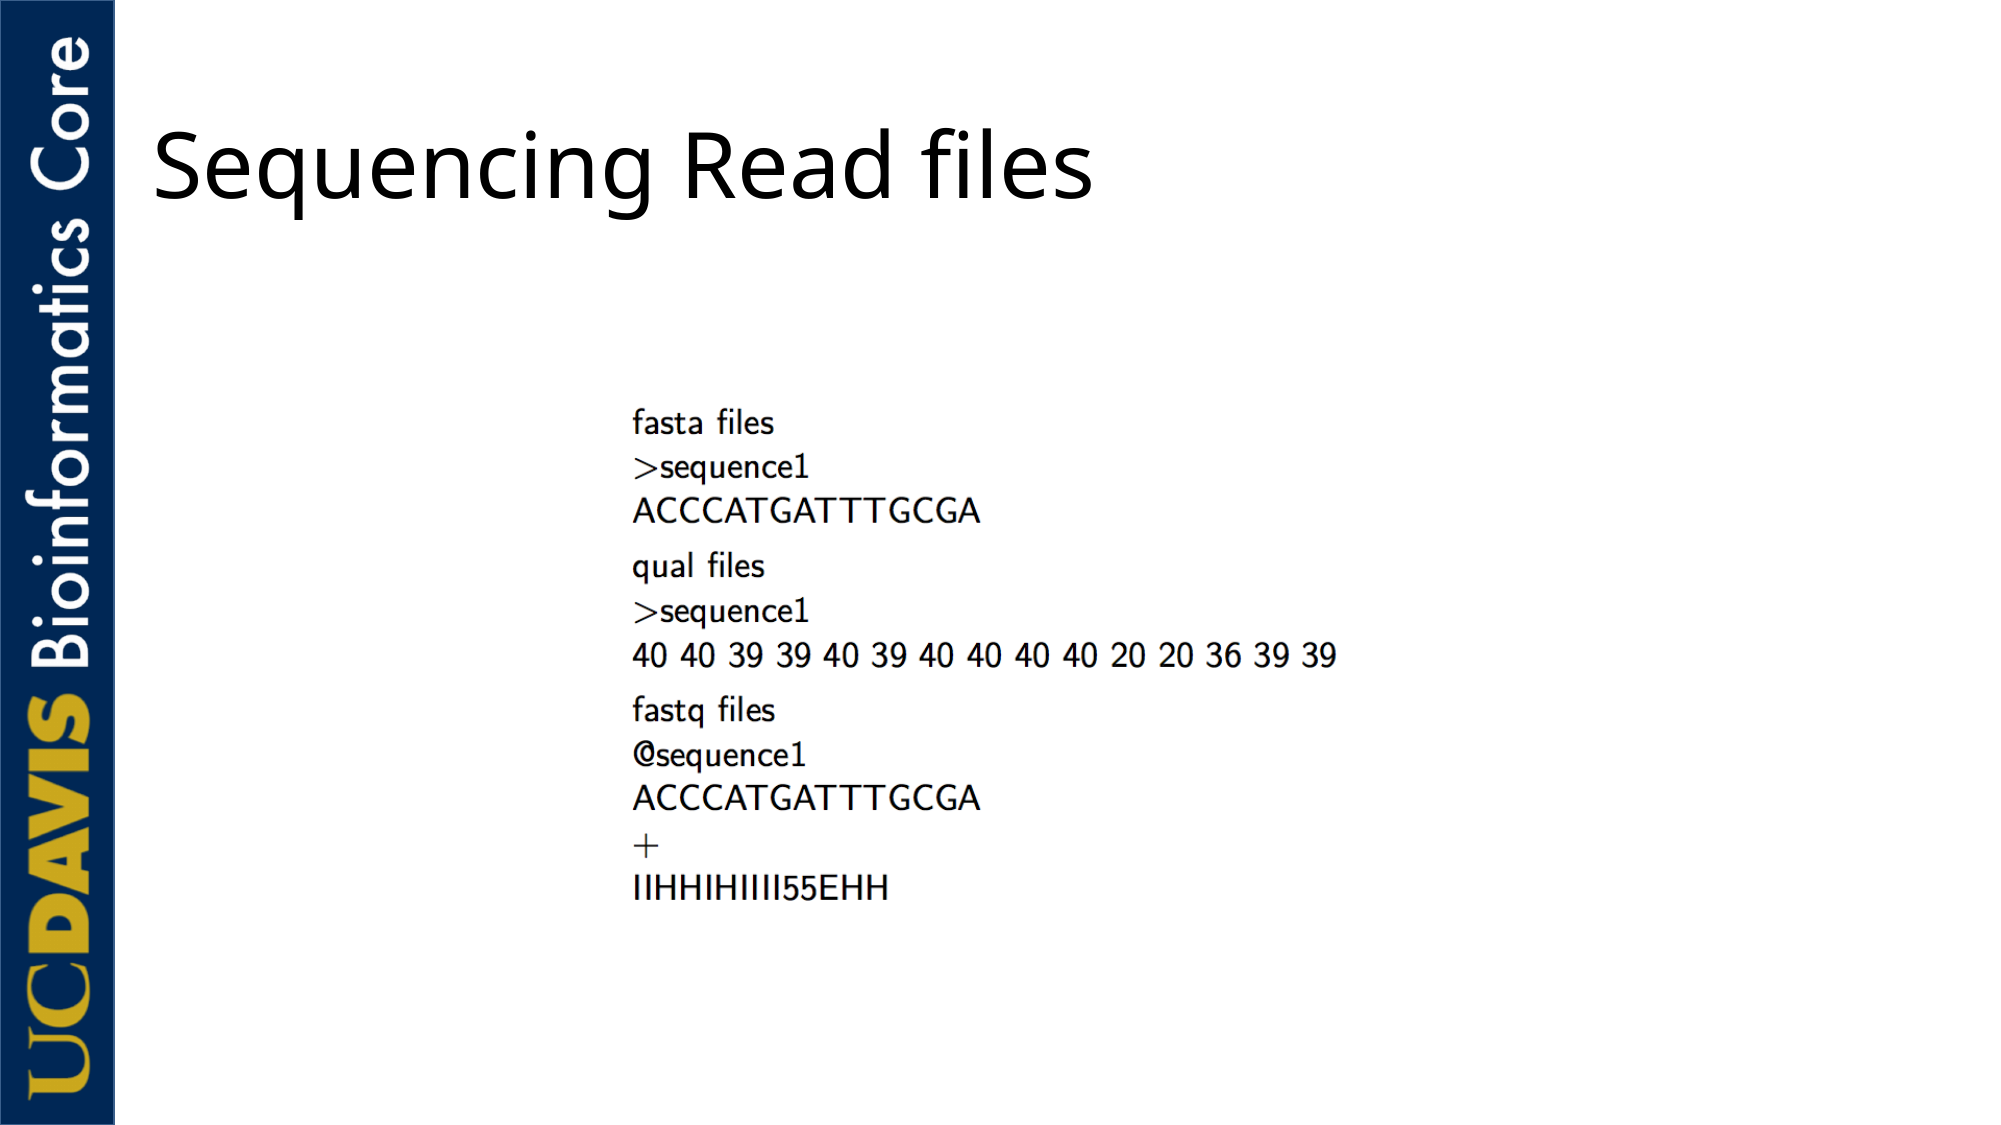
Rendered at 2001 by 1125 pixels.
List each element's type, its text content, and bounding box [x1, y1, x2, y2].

picture [8, 0, 112, 1121]
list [630, 387, 1370, 926]
title Sequencing Read files [137, 59, 1863, 278]
